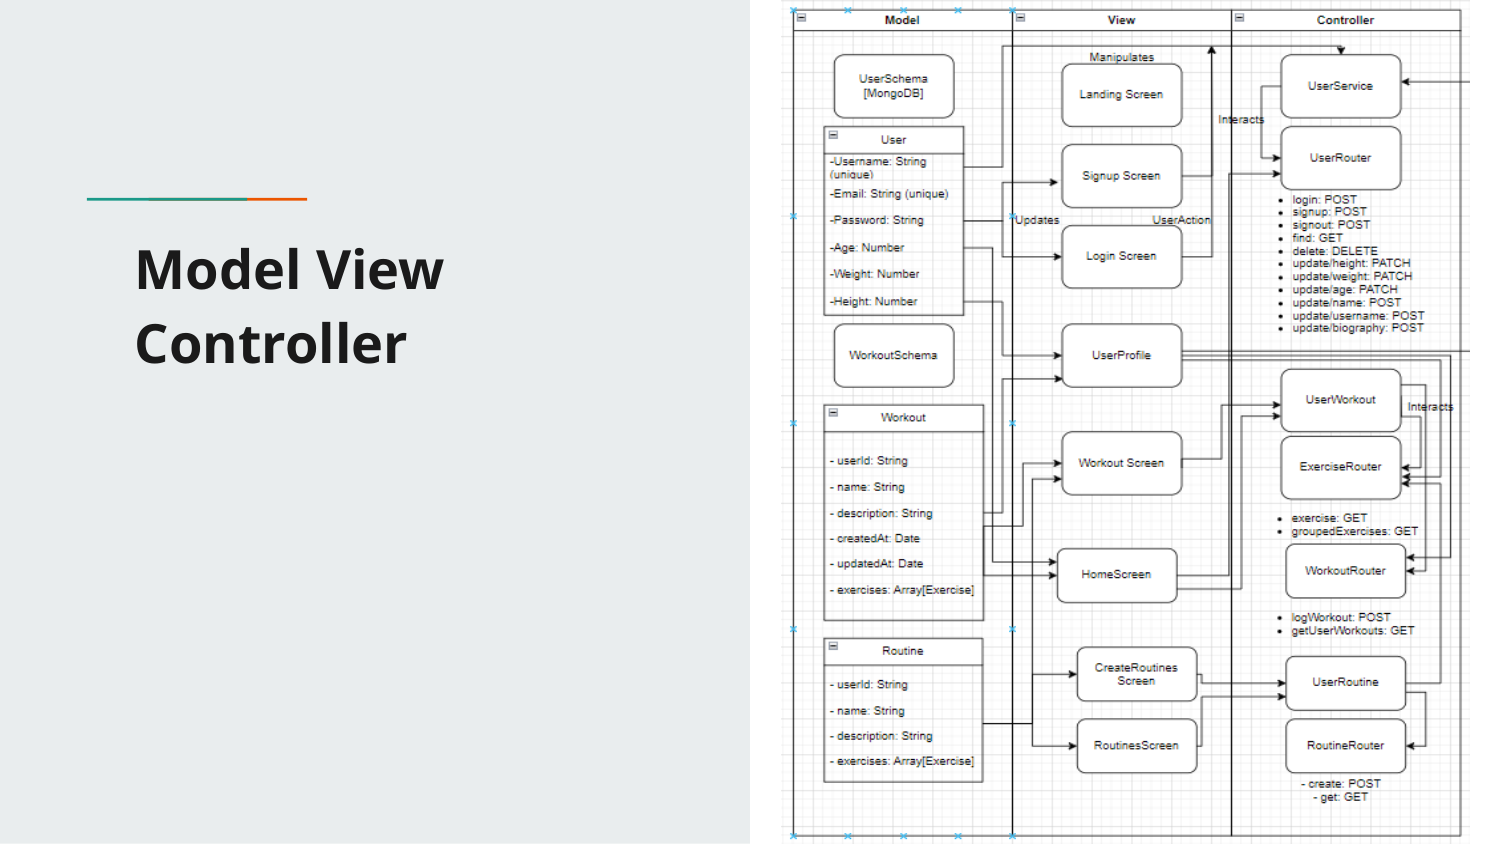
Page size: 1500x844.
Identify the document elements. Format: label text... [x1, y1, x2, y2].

picture [781, 0, 1470, 844]
title Model View Controller [119, 216, 662, 494]
